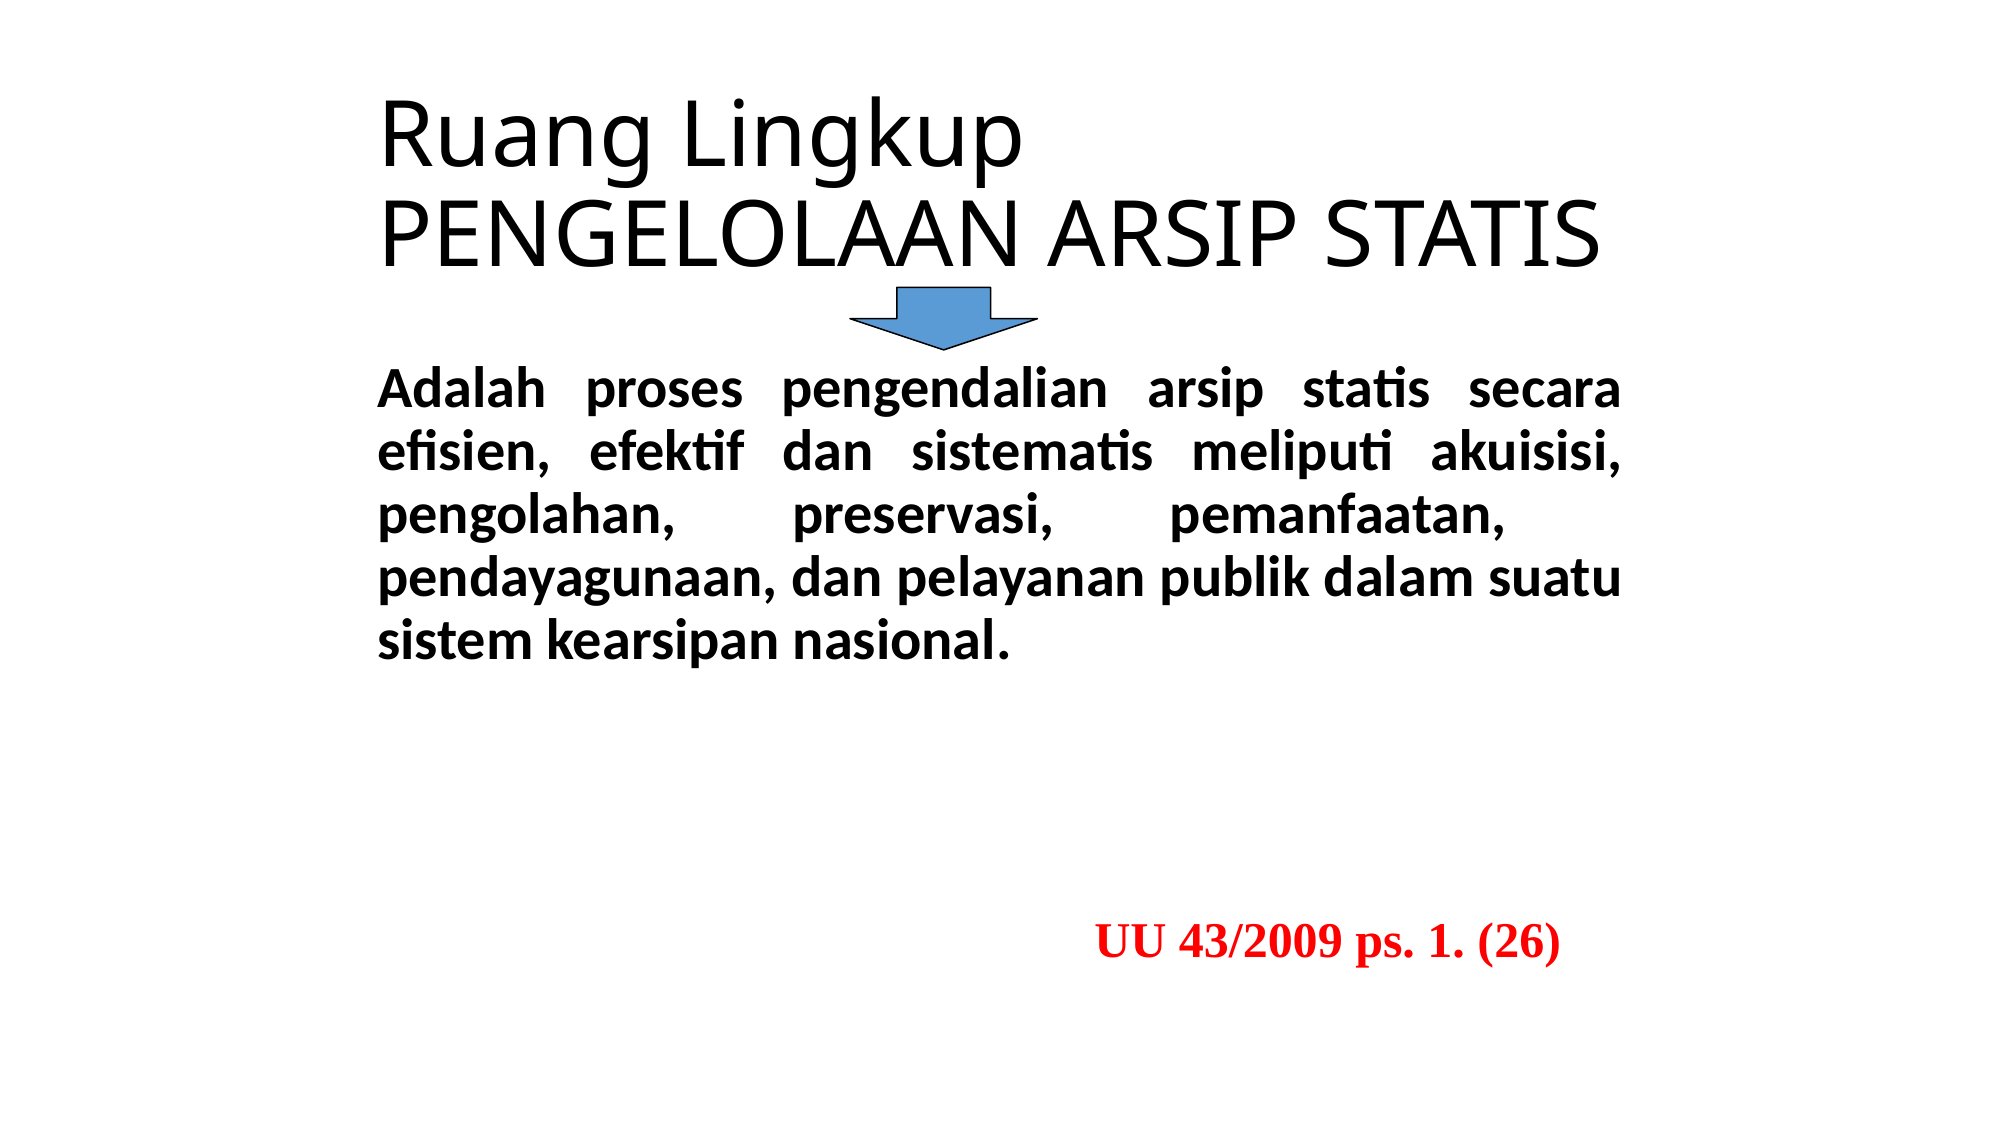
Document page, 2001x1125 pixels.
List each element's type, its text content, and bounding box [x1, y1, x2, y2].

text_box [849, 287, 1038, 350]
text_box UU 43/2009 ps. 1. (26) [1079, 899, 1577, 975]
title Ruang Lingkup PENGELOLAAN ARSIP STATIS [362, 62, 1638, 312]
list Adalah proses pengendalian arsip statis secara efisien, efektif dan sistematis meliputi akuisisi, pengolahan, preservasi, pemanfaatan, pendayagunaan, dan pelayanan publik dalam suatu sistem kearsipan nasional. [362, 350, 1638, 1000]
